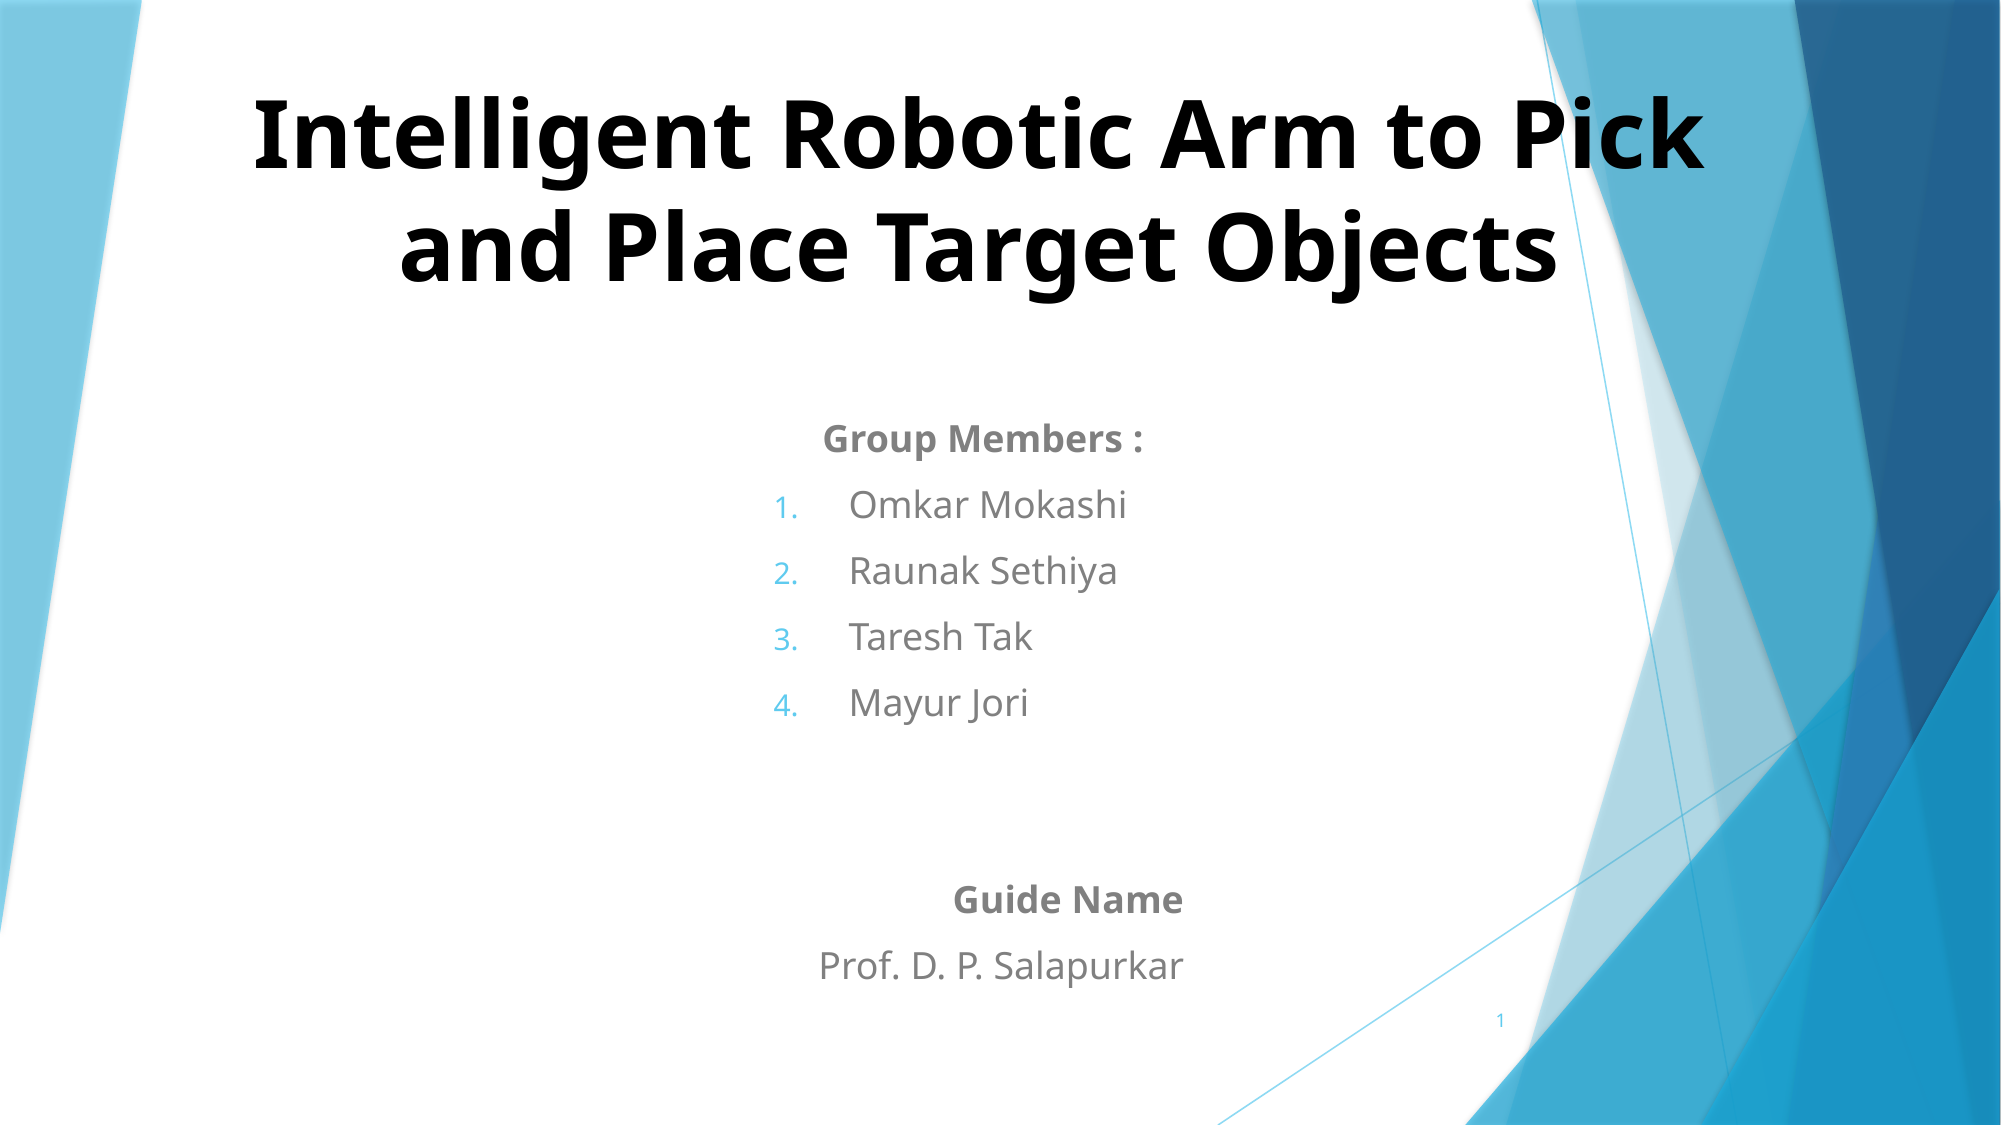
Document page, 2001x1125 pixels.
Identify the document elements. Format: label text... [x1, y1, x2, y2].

slide_number 1 [1409, 991, 1522, 1051]
subtitle Group Members : Omkar Mokashi Raunak Sethiya Taresh Tak Mayur Jori Guide Name Prof. D. P. Salapurkar [758, 407, 1200, 1025]
title Intelligent Robotic Arm to Pick and Place Target Objects [228, 33, 1729, 341]
